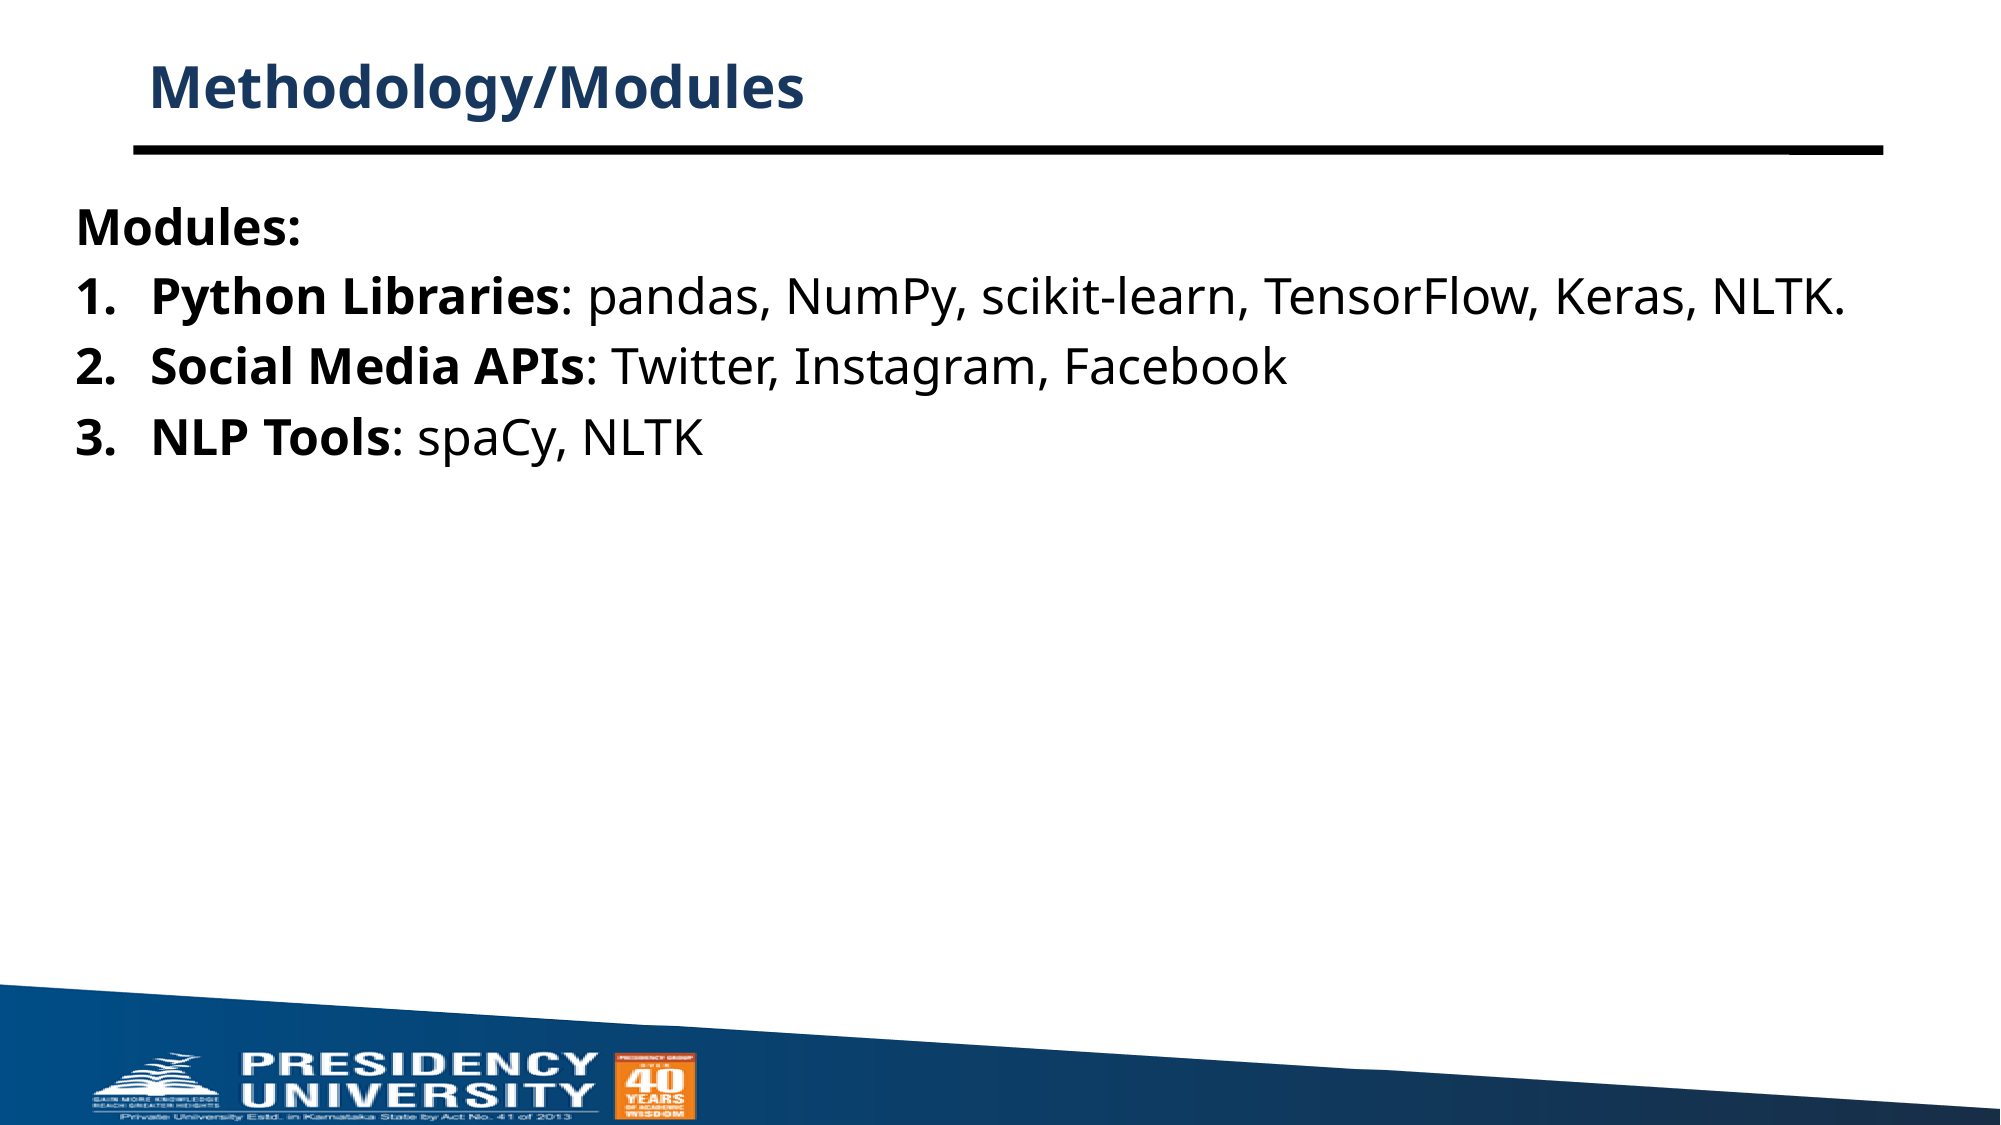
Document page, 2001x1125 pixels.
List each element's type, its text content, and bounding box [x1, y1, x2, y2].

list Modules: Python Libraries: pandas, NumPy, scikit-learn, TensorFlow, Keras, NLTK. Social Media APIs: Twitter, Instagram, Facebook NLP Tools: spaCy, NLTK [60, 187, 1884, 788]
picture [0, 982, 2000, 1125]
title Methodology/Modules [133, 45, 1884, 125]
